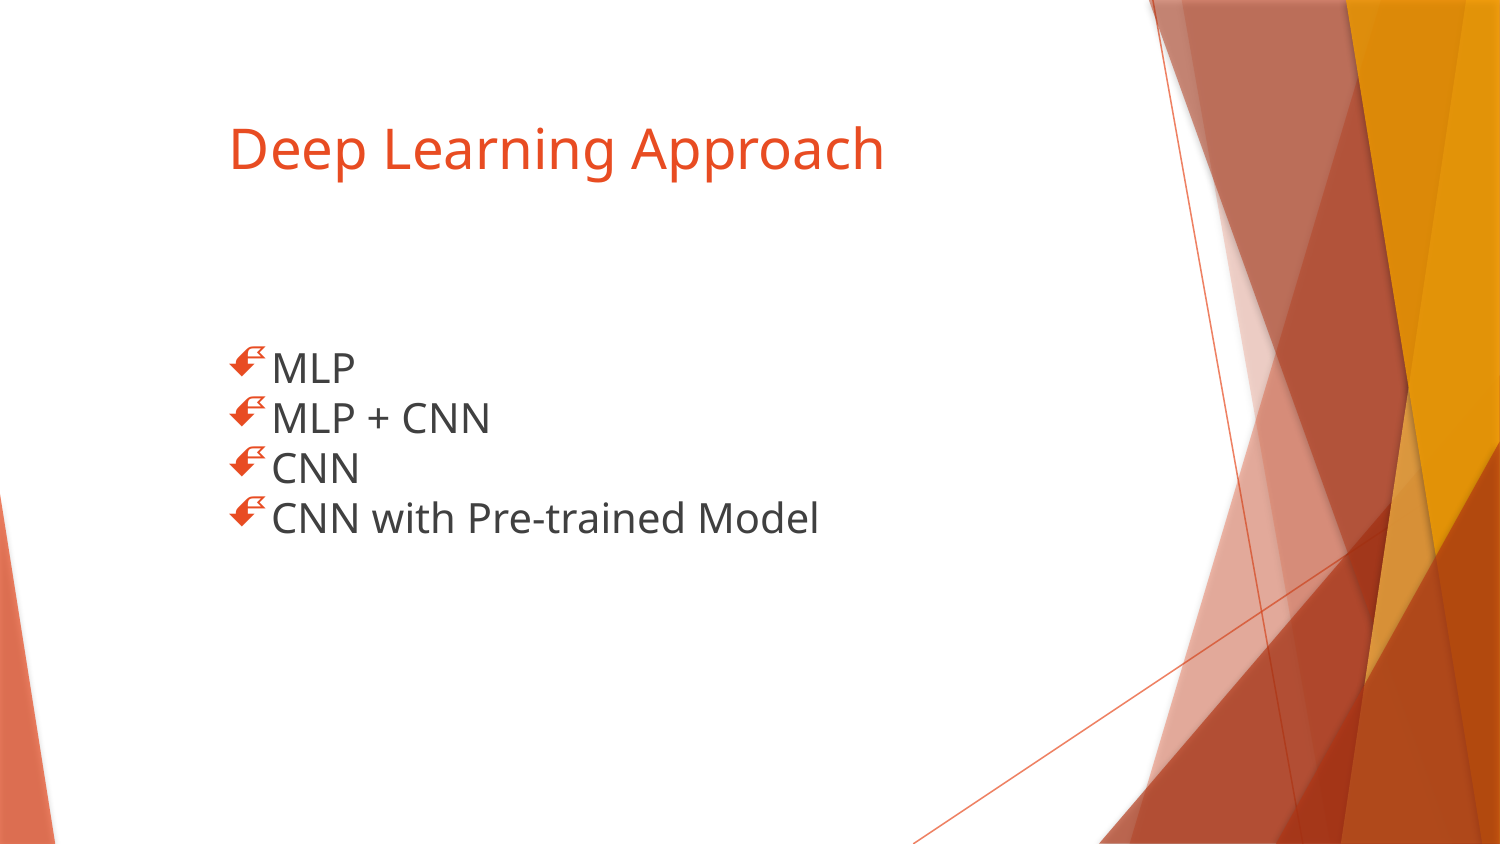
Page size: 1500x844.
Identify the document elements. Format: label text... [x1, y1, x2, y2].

list MLP MLP + CNN CNN CNN with Pre-trained Model [213, 326, 1368, 744]
title Deep Learning Approach [213, 98, 1368, 263]
